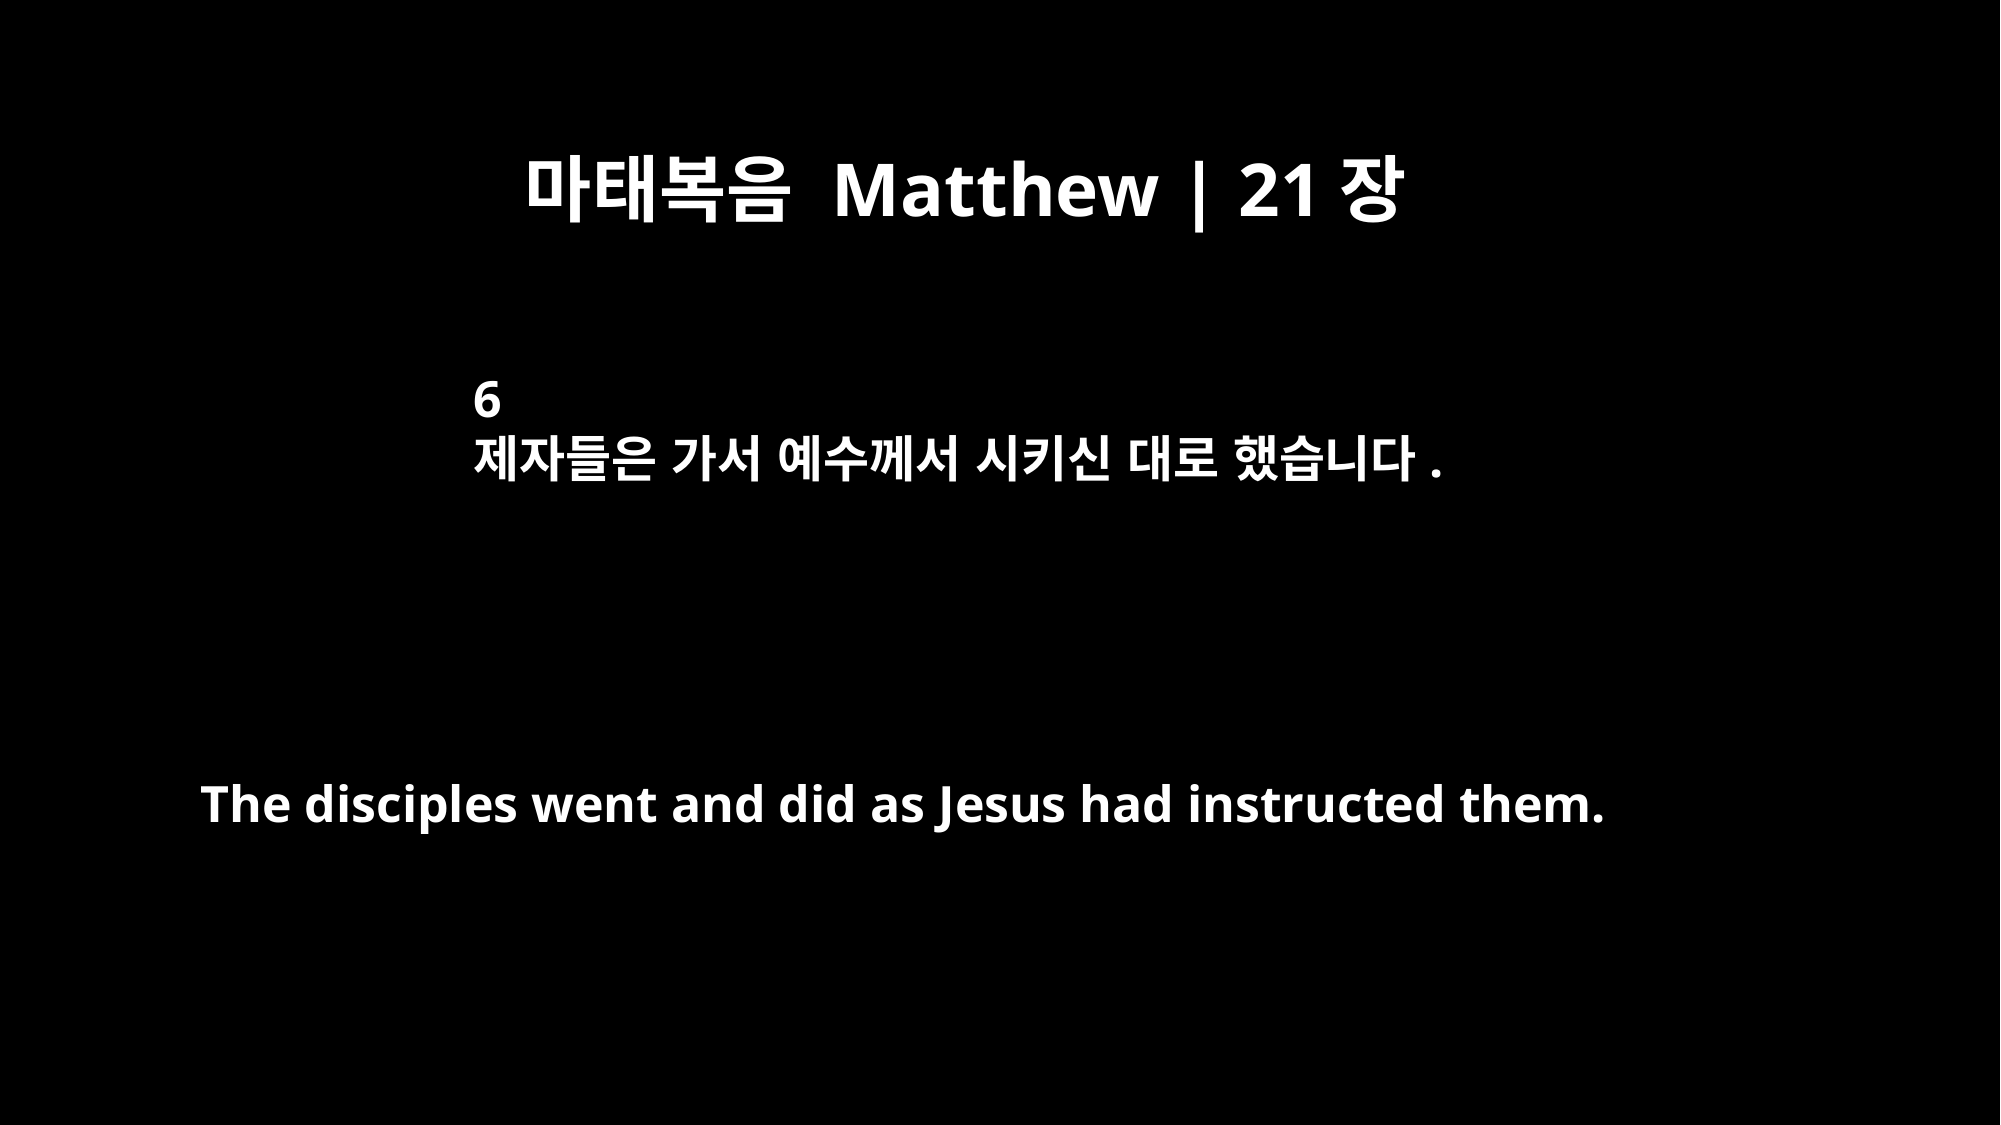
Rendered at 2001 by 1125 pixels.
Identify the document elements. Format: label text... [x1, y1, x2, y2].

text_box The disciples went and did as Jesus had instructed them. [185, 764, 1622, 840]
text_box 마태복음 Matthew | 21장 [510, 136, 1422, 239]
text_box 6 제자들은 가서 예수께서 시키신 대로 했습니다. [458, 359, 1459, 495]
